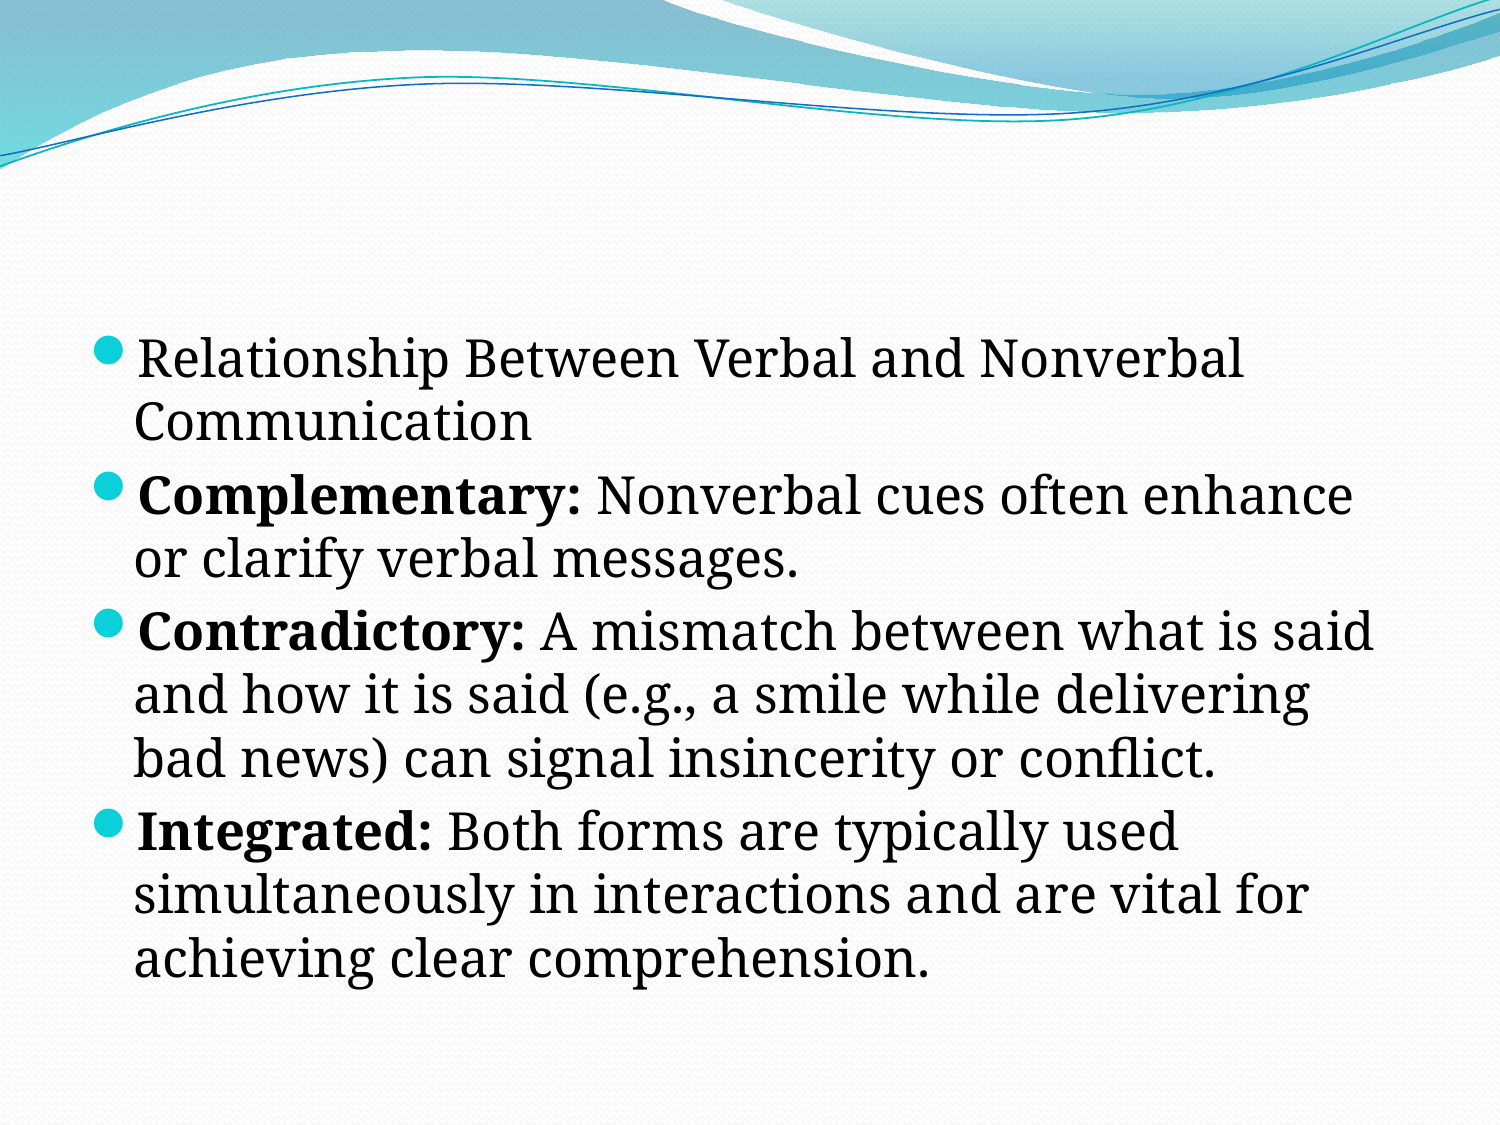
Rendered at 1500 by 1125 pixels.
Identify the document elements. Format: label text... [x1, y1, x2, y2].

list Relationship Between Verbal and Nonverbal Communication Complementary: Nonverbal cues often enhance or clarify verbal messages. Contradictory: A mismatch between what is said and how it is said (e.g., a smile while delivering bad news) can signal insincerity or conflict. Integrated: Both forms are typically used simultaneously in interactions and are vital for achieving clear comprehension. [75, 317, 1425, 1038]
